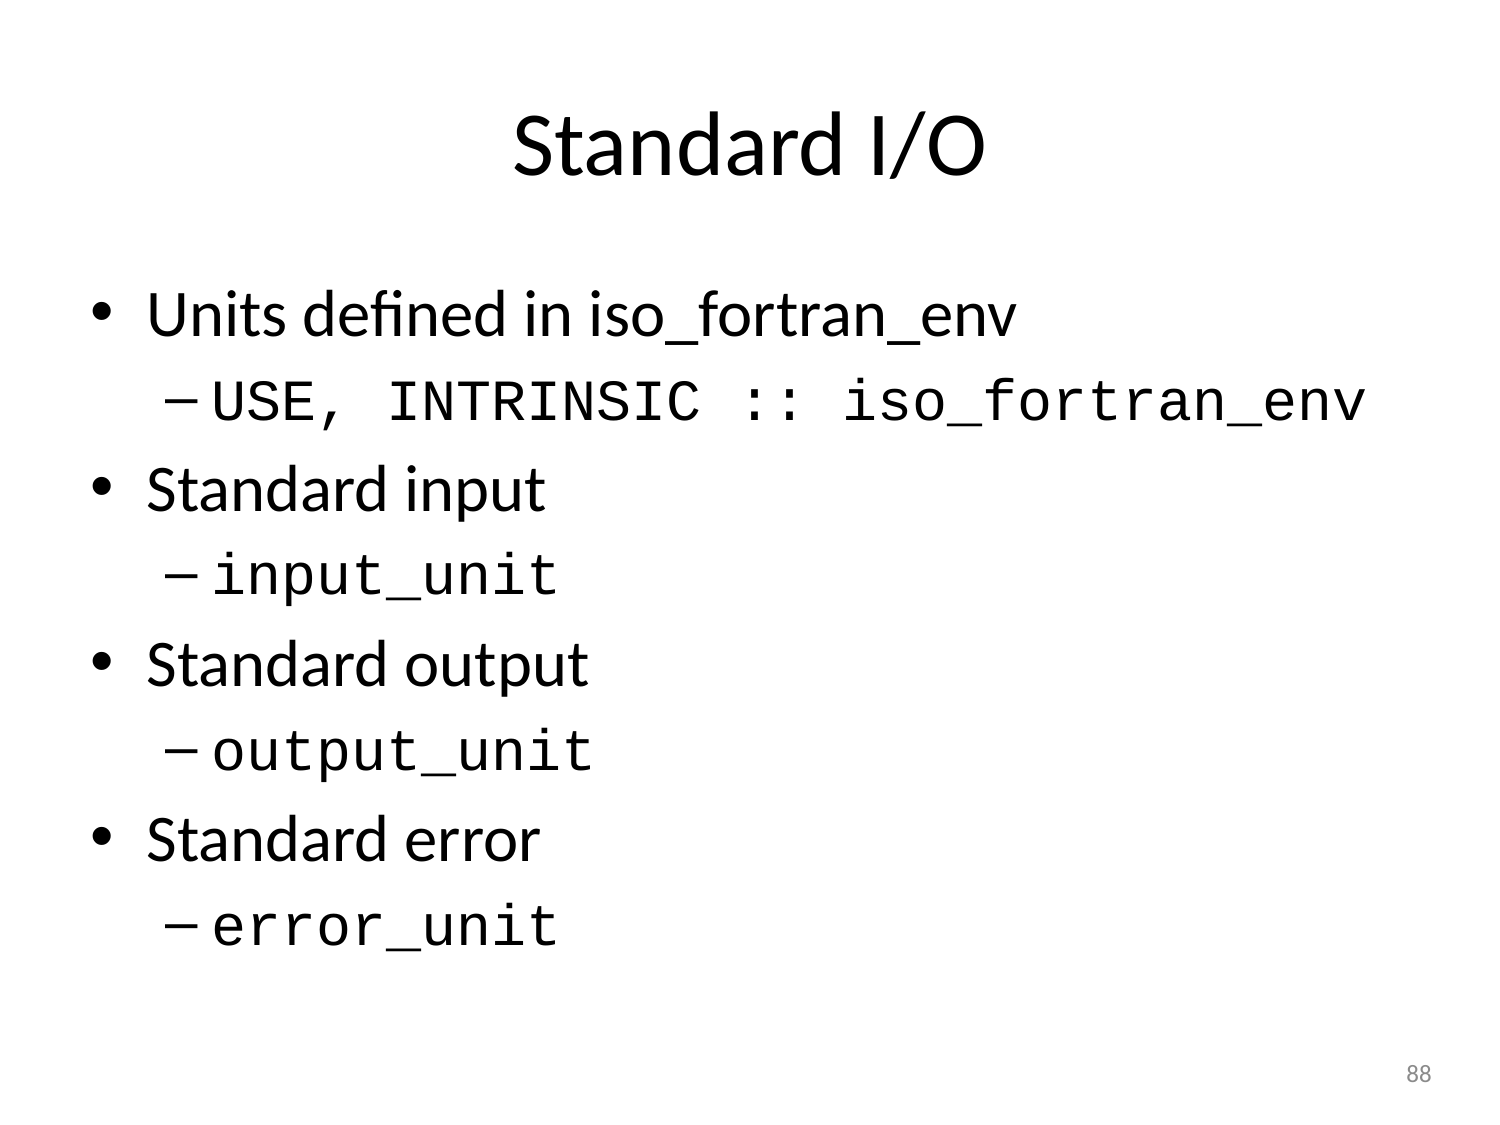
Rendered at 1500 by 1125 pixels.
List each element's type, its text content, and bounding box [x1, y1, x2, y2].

list Units defined in iso_fortran_env USE, INTRINSIC :: iso_fortran_env Standard input input_unit Standard output output_unit Standard error error_unit [75, 262, 1425, 1005]
title Standard I/O [75, 45, 1425, 233]
slide_number 88 [1096, 1042, 1447, 1103]
